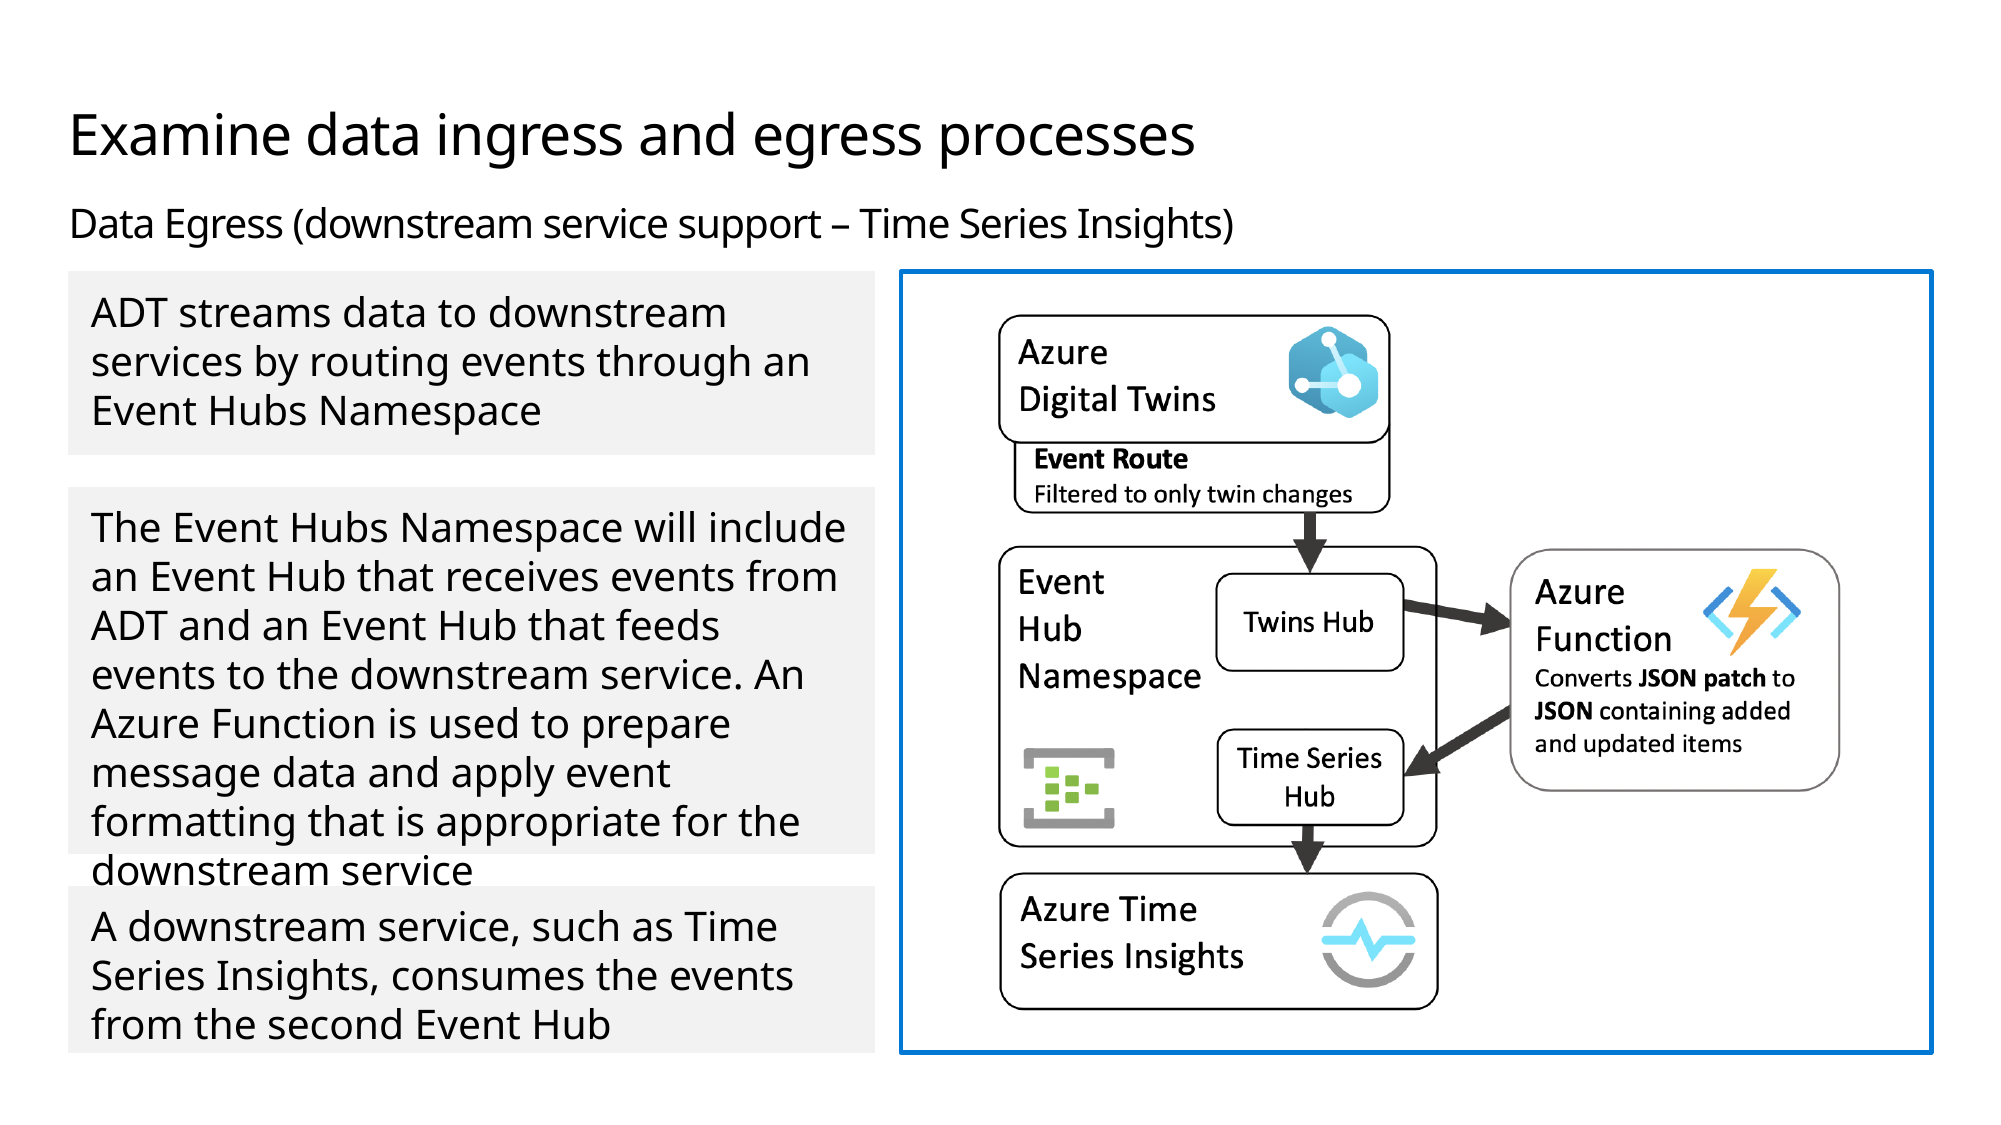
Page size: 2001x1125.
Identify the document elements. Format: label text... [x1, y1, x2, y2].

text_box [900, 271, 1932, 1053]
text_box A downstream service, such as Time Series Insights, consumes the events from the second Event Hub [68, 886, 875, 1053]
title Examine data ingress and egress processes [68, 101, 1930, 168]
text_box ADT streams data to downstream services by routing events through an Event Hubs Namespace [68, 271, 875, 455]
text_box Data Egress (downstream service support – Time Series Insights) [68, 179, 1930, 247]
text_box The Event Hubs Namespace will include an Event Hub that receives events from ADT and an Event Hub that feeds events to the downstream service. An Azure Function is used to prepare message data and apply event formatting that is appropriate for the downstream service [68, 487, 875, 854]
picture [969, 289, 1863, 1036]
